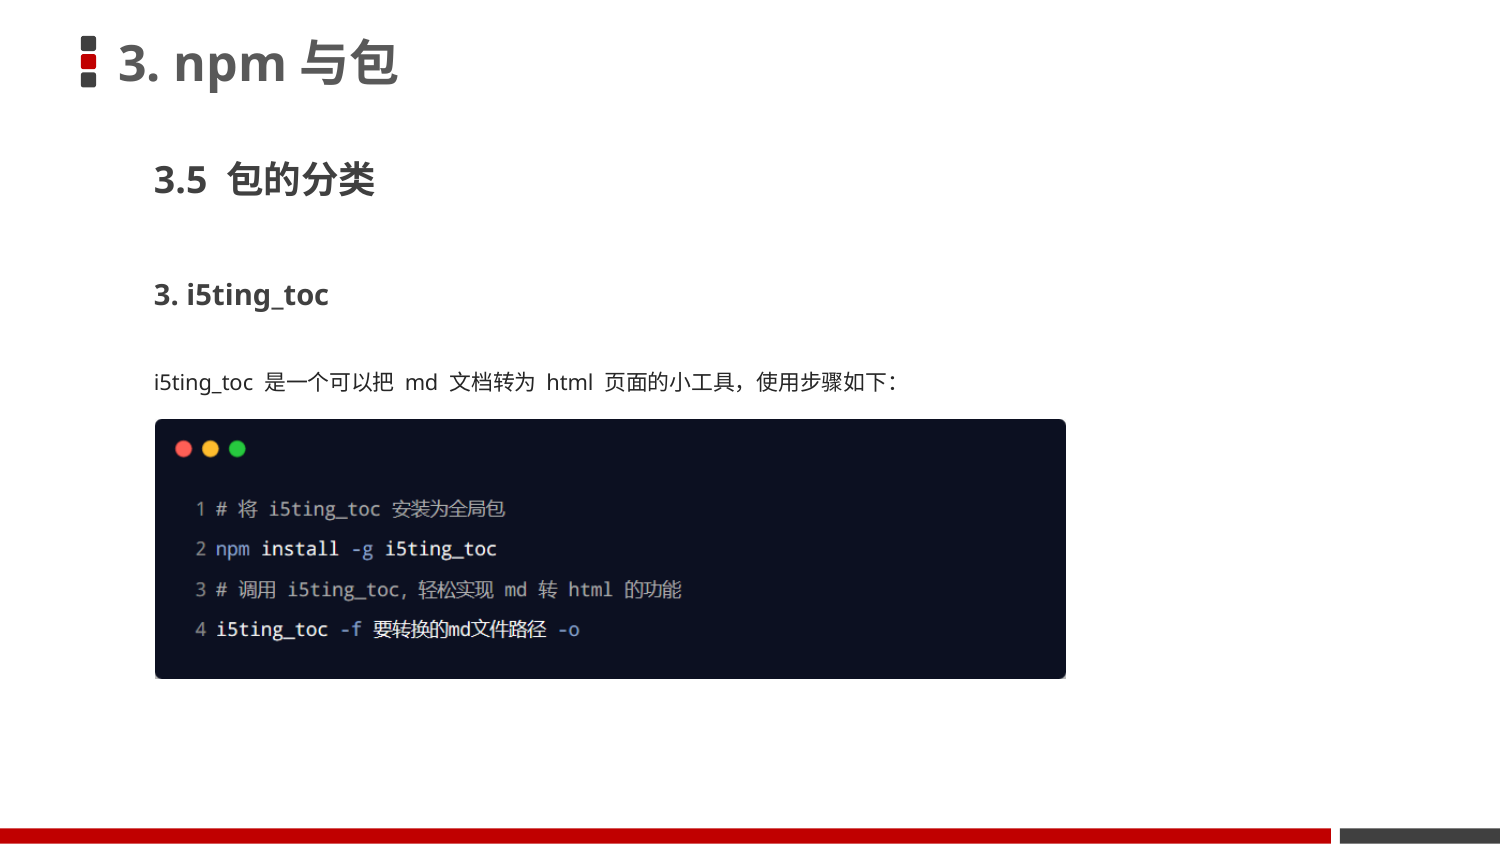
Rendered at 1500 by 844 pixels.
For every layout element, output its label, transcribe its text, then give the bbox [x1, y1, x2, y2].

list i5ting_toc 是一个可以把 md 文档转为 html 页面的小工具，使用步骤如下： [139, 348, 1311, 413]
list 3.5 包的分类 [139, 153, 1209, 243]
text_box 3. i5ting_toc [139, 273, 1204, 320]
picture [155, 419, 1066, 679]
title 3. npm与包 [103, 0, 1209, 130]
